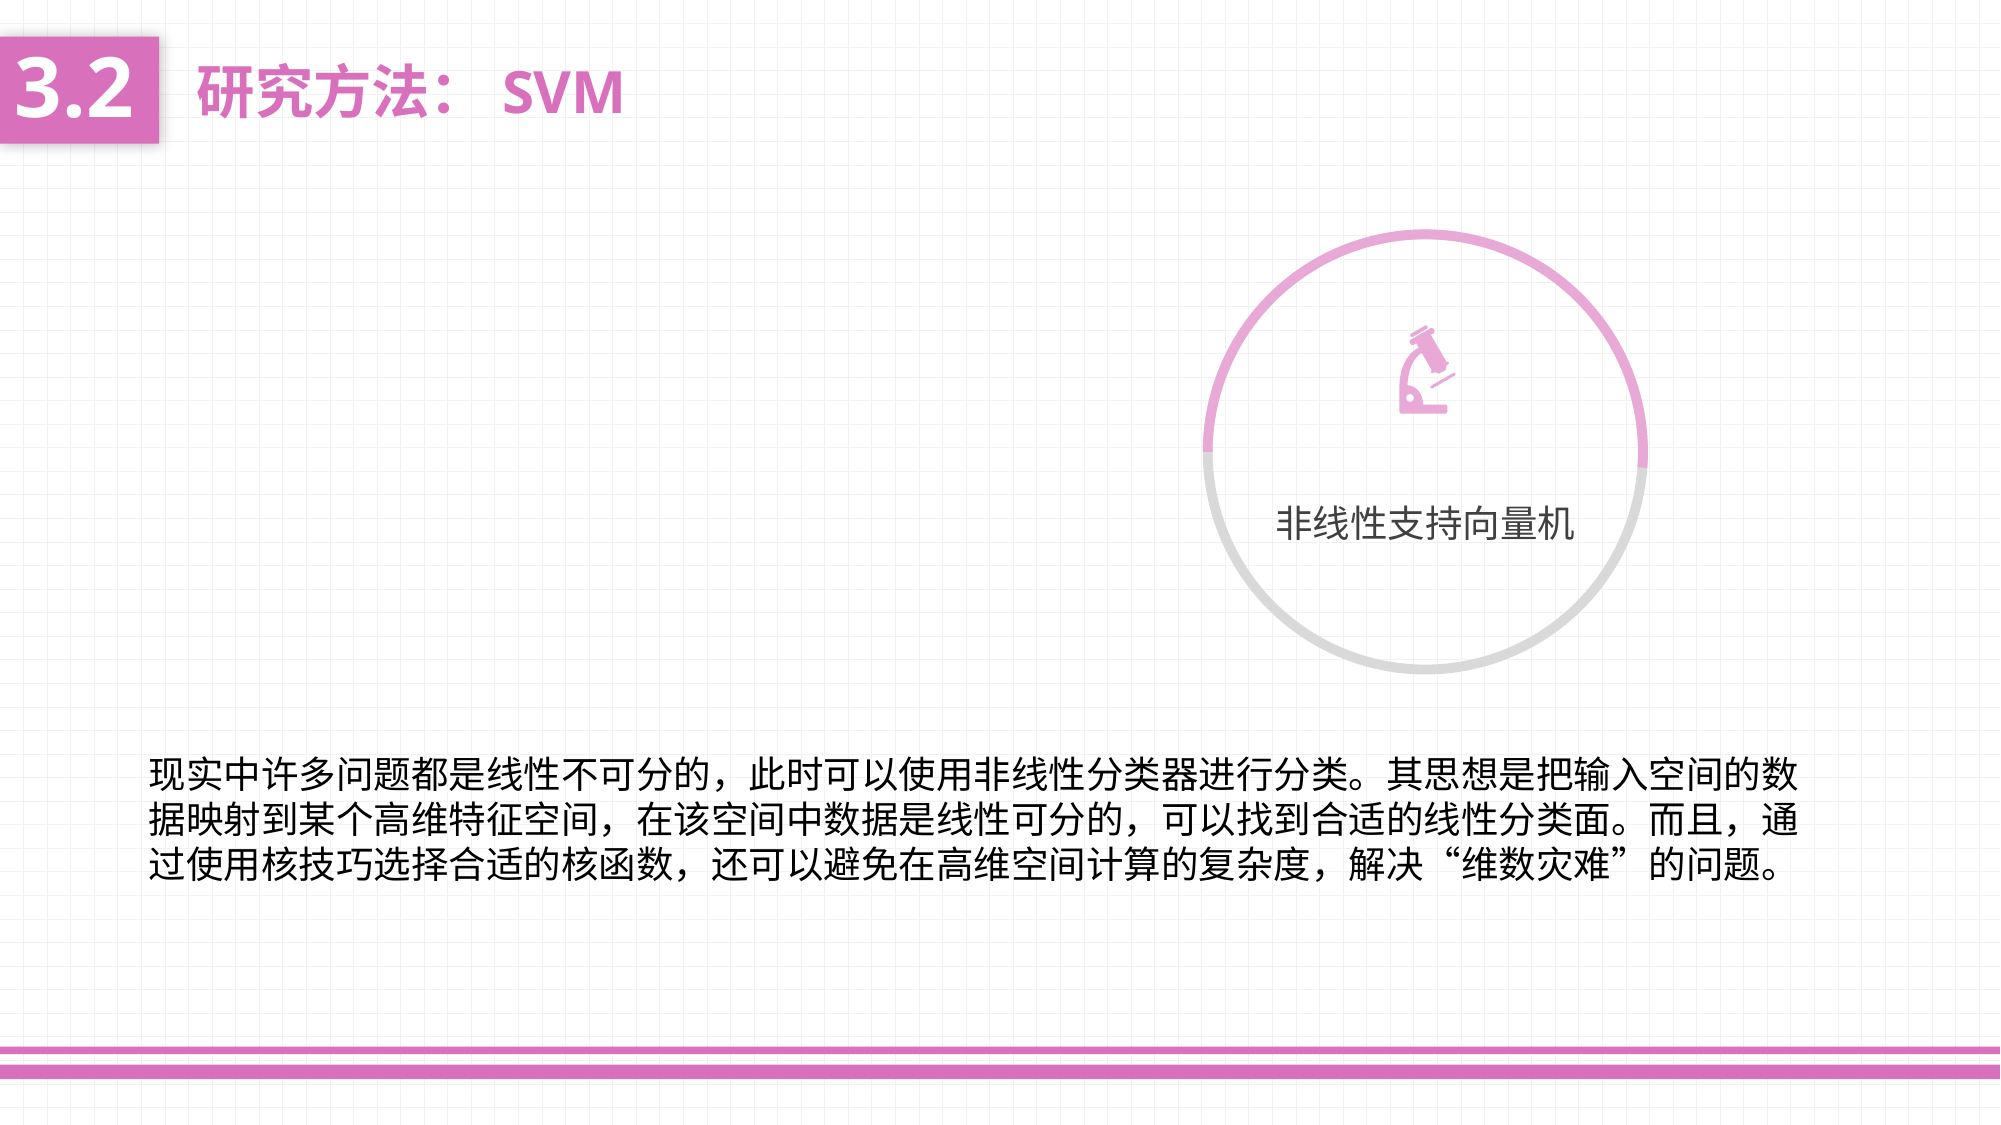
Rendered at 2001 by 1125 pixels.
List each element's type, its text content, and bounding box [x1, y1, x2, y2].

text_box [1398, 325, 1456, 414]
text_box [1201, 228, 1649, 469]
text_box [1201, 453, 1649, 676]
list 研究方法：SVM [182, 36, 1238, 144]
text_box 非线性支持向量机 [1245, 478, 1605, 553]
list 3.2 [0, 36, 160, 144]
text_box 现实中许多问题都是线性不可分的，此时可以使用非线性分类器进行分类。其思想是把输入空间的数据映射到某个高维特征空间，在该空间中数据是线性可分的，可以找到合适的线性分类面。而且，通过使用核技巧选择合适的核函数，还可以避免在高维空间计算的复杂度，解决“维数灾难”的问题。 [134, 744, 1852, 894]
